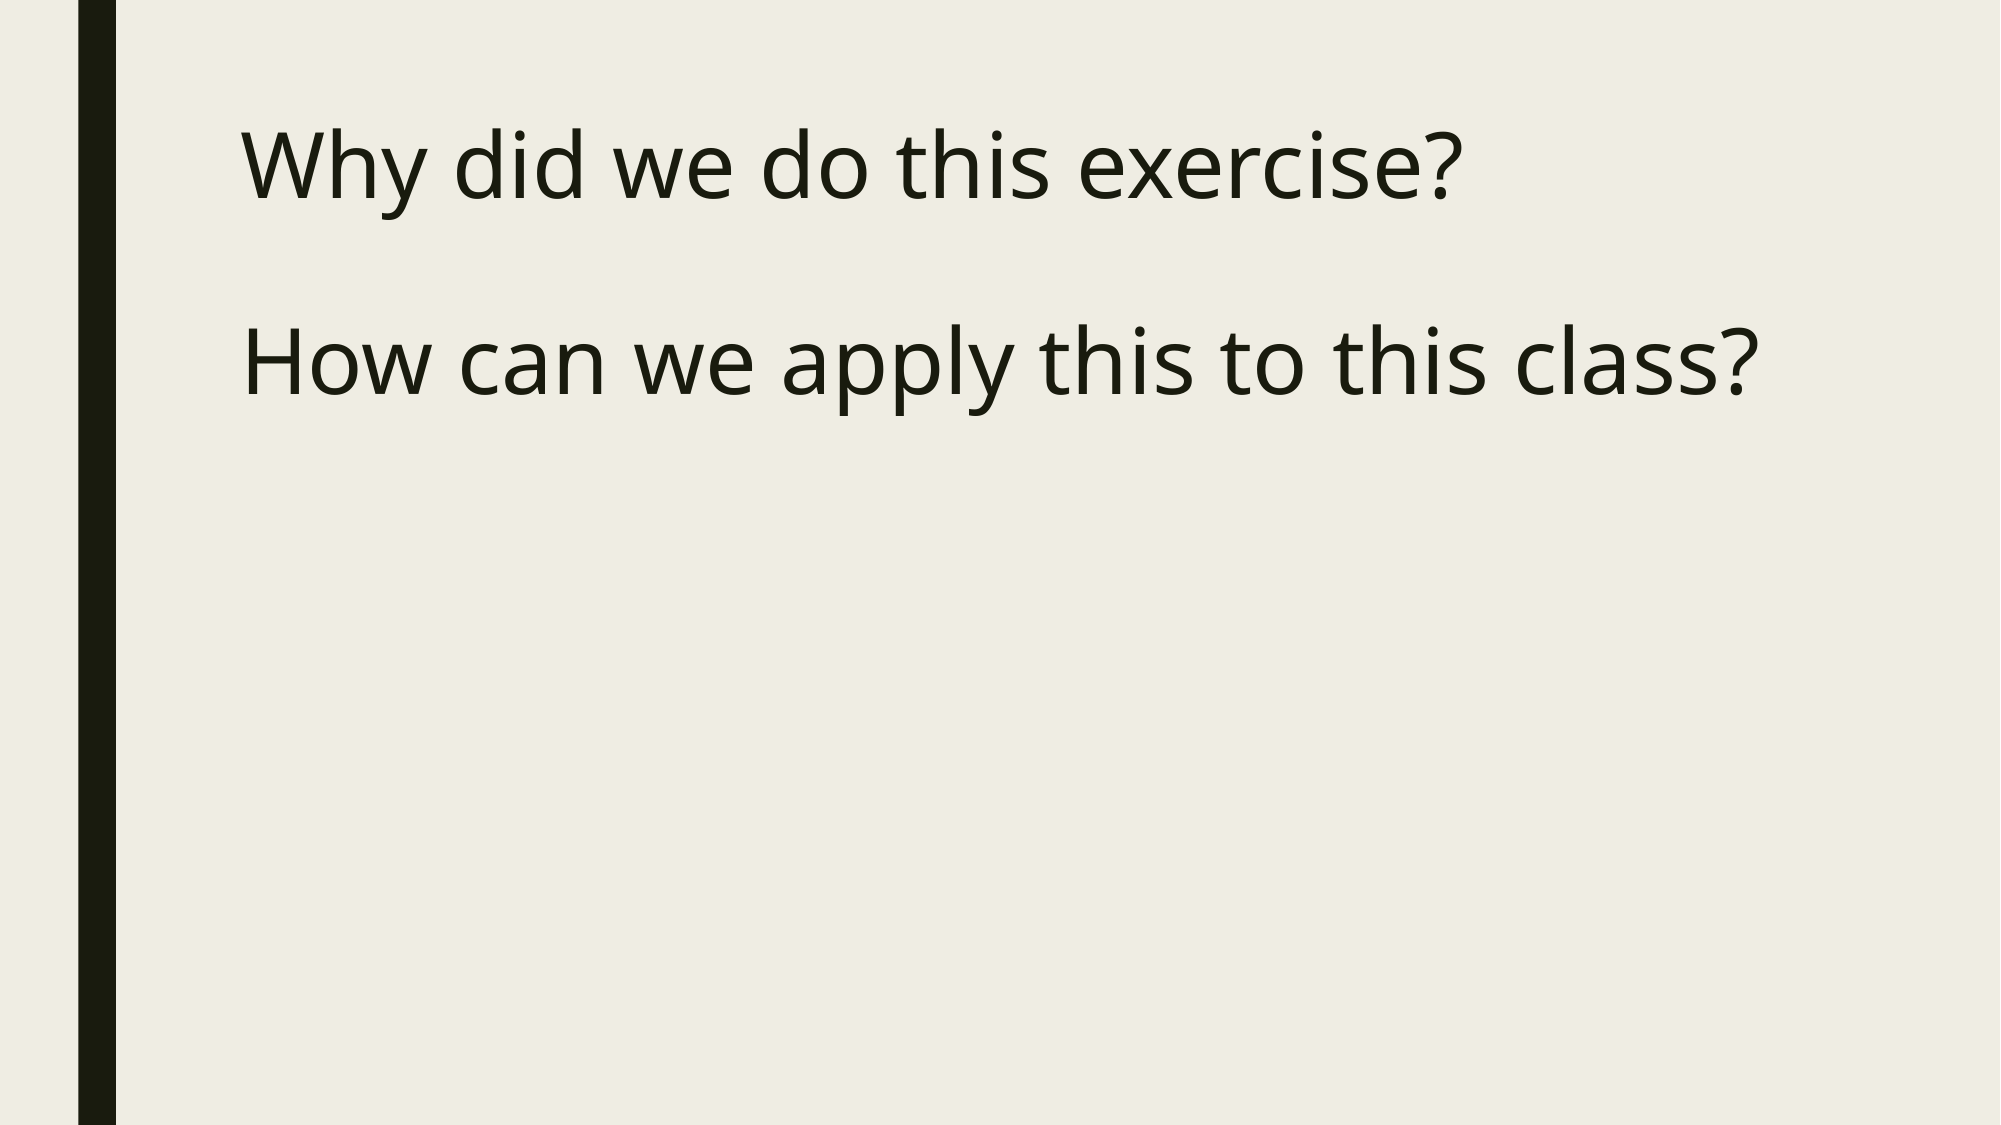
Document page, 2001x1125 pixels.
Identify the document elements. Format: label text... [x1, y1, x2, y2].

title Why did we do this exercise? How can we apply this to this class? [225, 112, 1800, 507]
